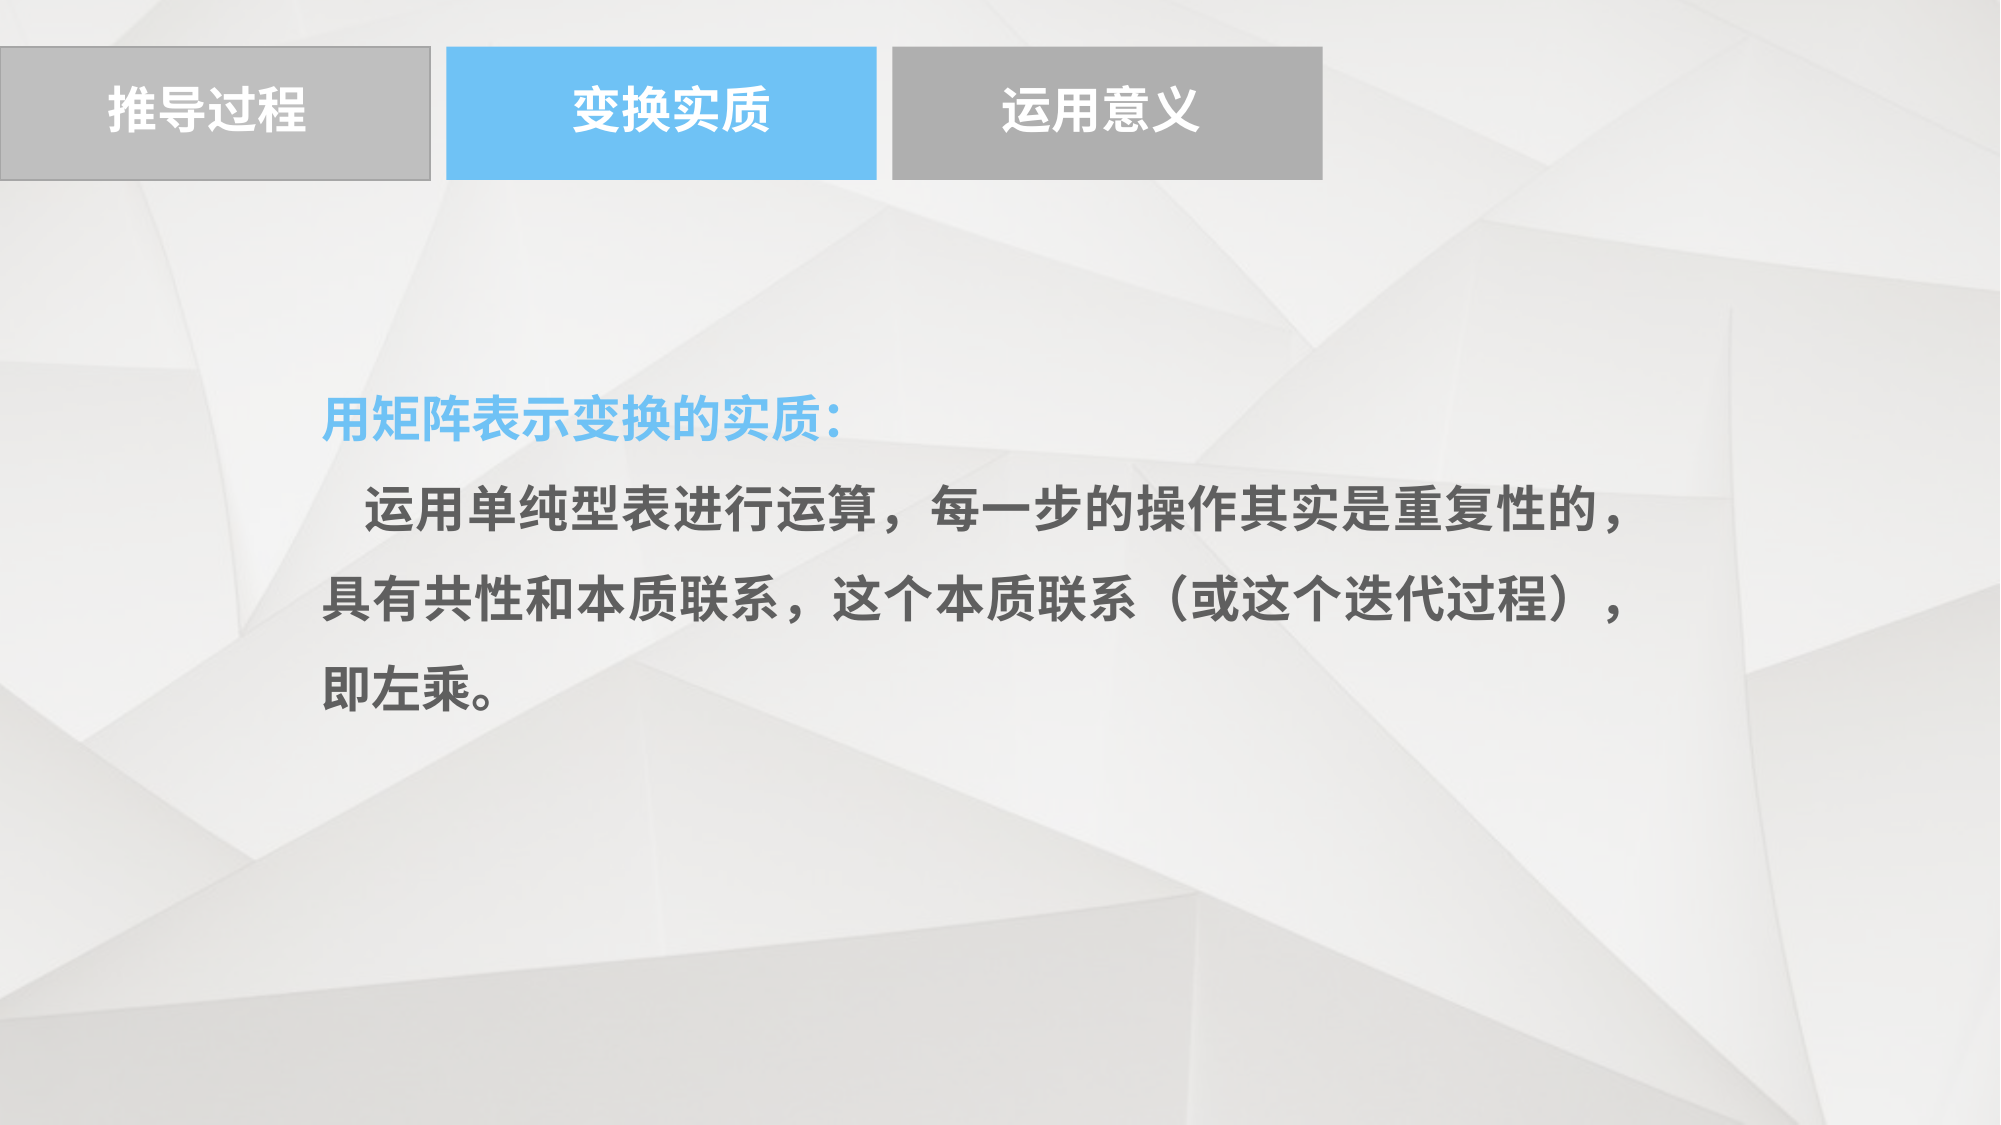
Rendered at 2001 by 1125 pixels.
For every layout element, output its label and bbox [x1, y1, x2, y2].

text_box [0, 46, 1323, 181]
